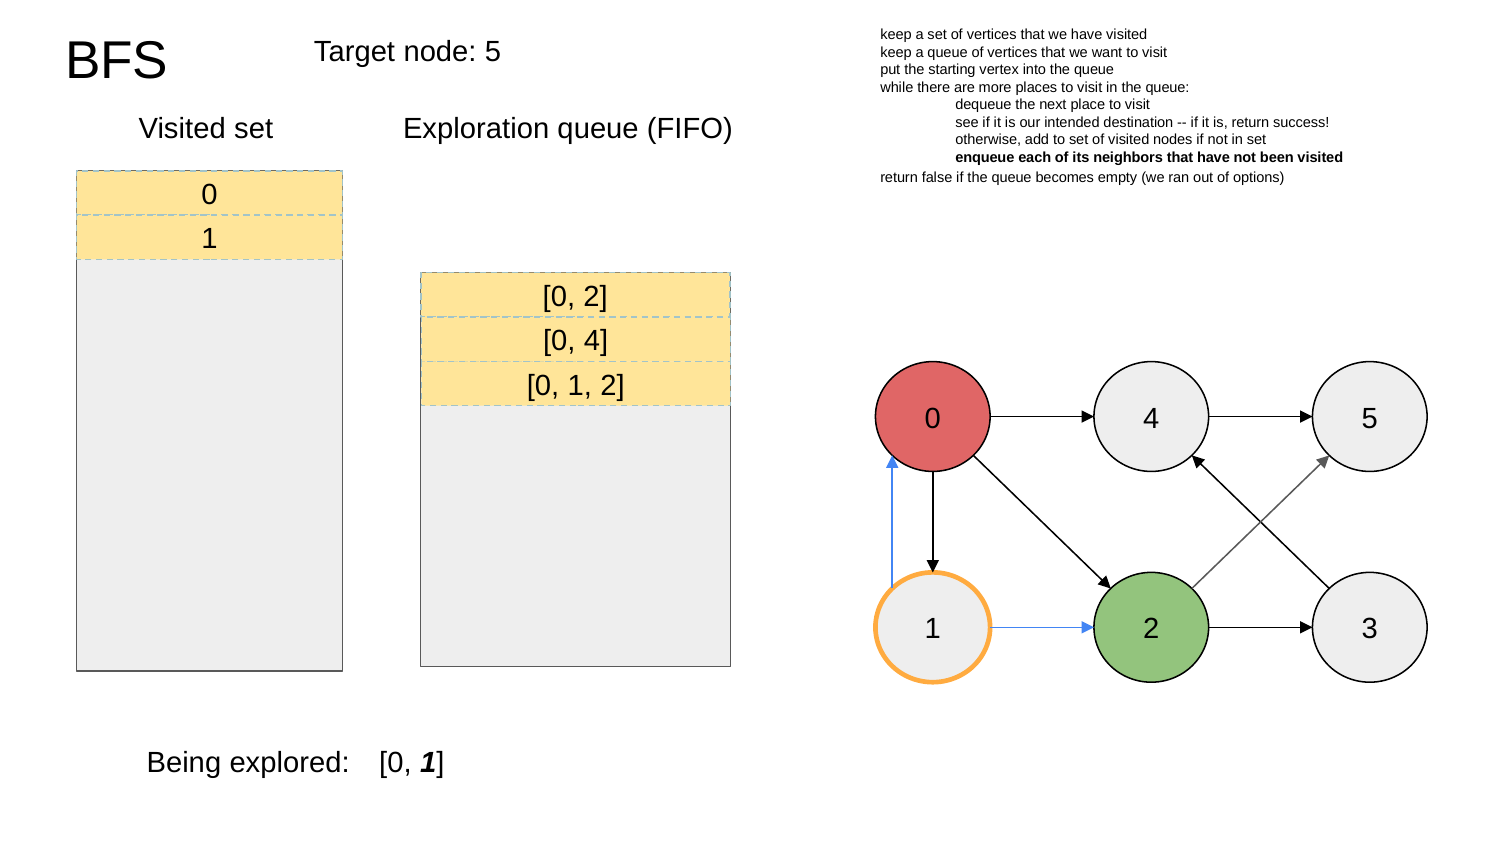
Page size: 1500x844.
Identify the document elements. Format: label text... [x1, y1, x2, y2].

text_box [0, 1] [364, 728, 468, 794]
text_box 1 [76, 215, 343, 260]
text_box Being explored: [131, 728, 364, 794]
text_box [420, 318, 731, 667]
text_box keep a set of vertices that we have visited keep a queue of vertices that we want to visit put the starting vertex into the queue while there are more places to visit in the queue: dequeue the next place to visit see if it is our intended destination -- if it is, return success! otherwise, add to set of visited nodes if not in set enqueue each of its neighbors that have not been visited return false if the queue becomes empty (we ran out of options) [865, 10, 1400, 200]
text_box [76, 260, 343, 671]
text_box [0, 2] [420, 272, 731, 318]
text_box Exploration queue (FIFO) [388, 94, 764, 159]
text_box [0, 1, 2] [421, 361, 731, 406]
title BFS [50, 10, 317, 104]
text_box Visited set [123, 94, 296, 159]
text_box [875, 361, 1428, 683]
text_box Target node: 5 [299, 17, 526, 83]
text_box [1191, 455, 1330, 589]
text_box 0 [76, 170, 343, 215]
text_box [0, 4] [421, 317, 731, 361]
